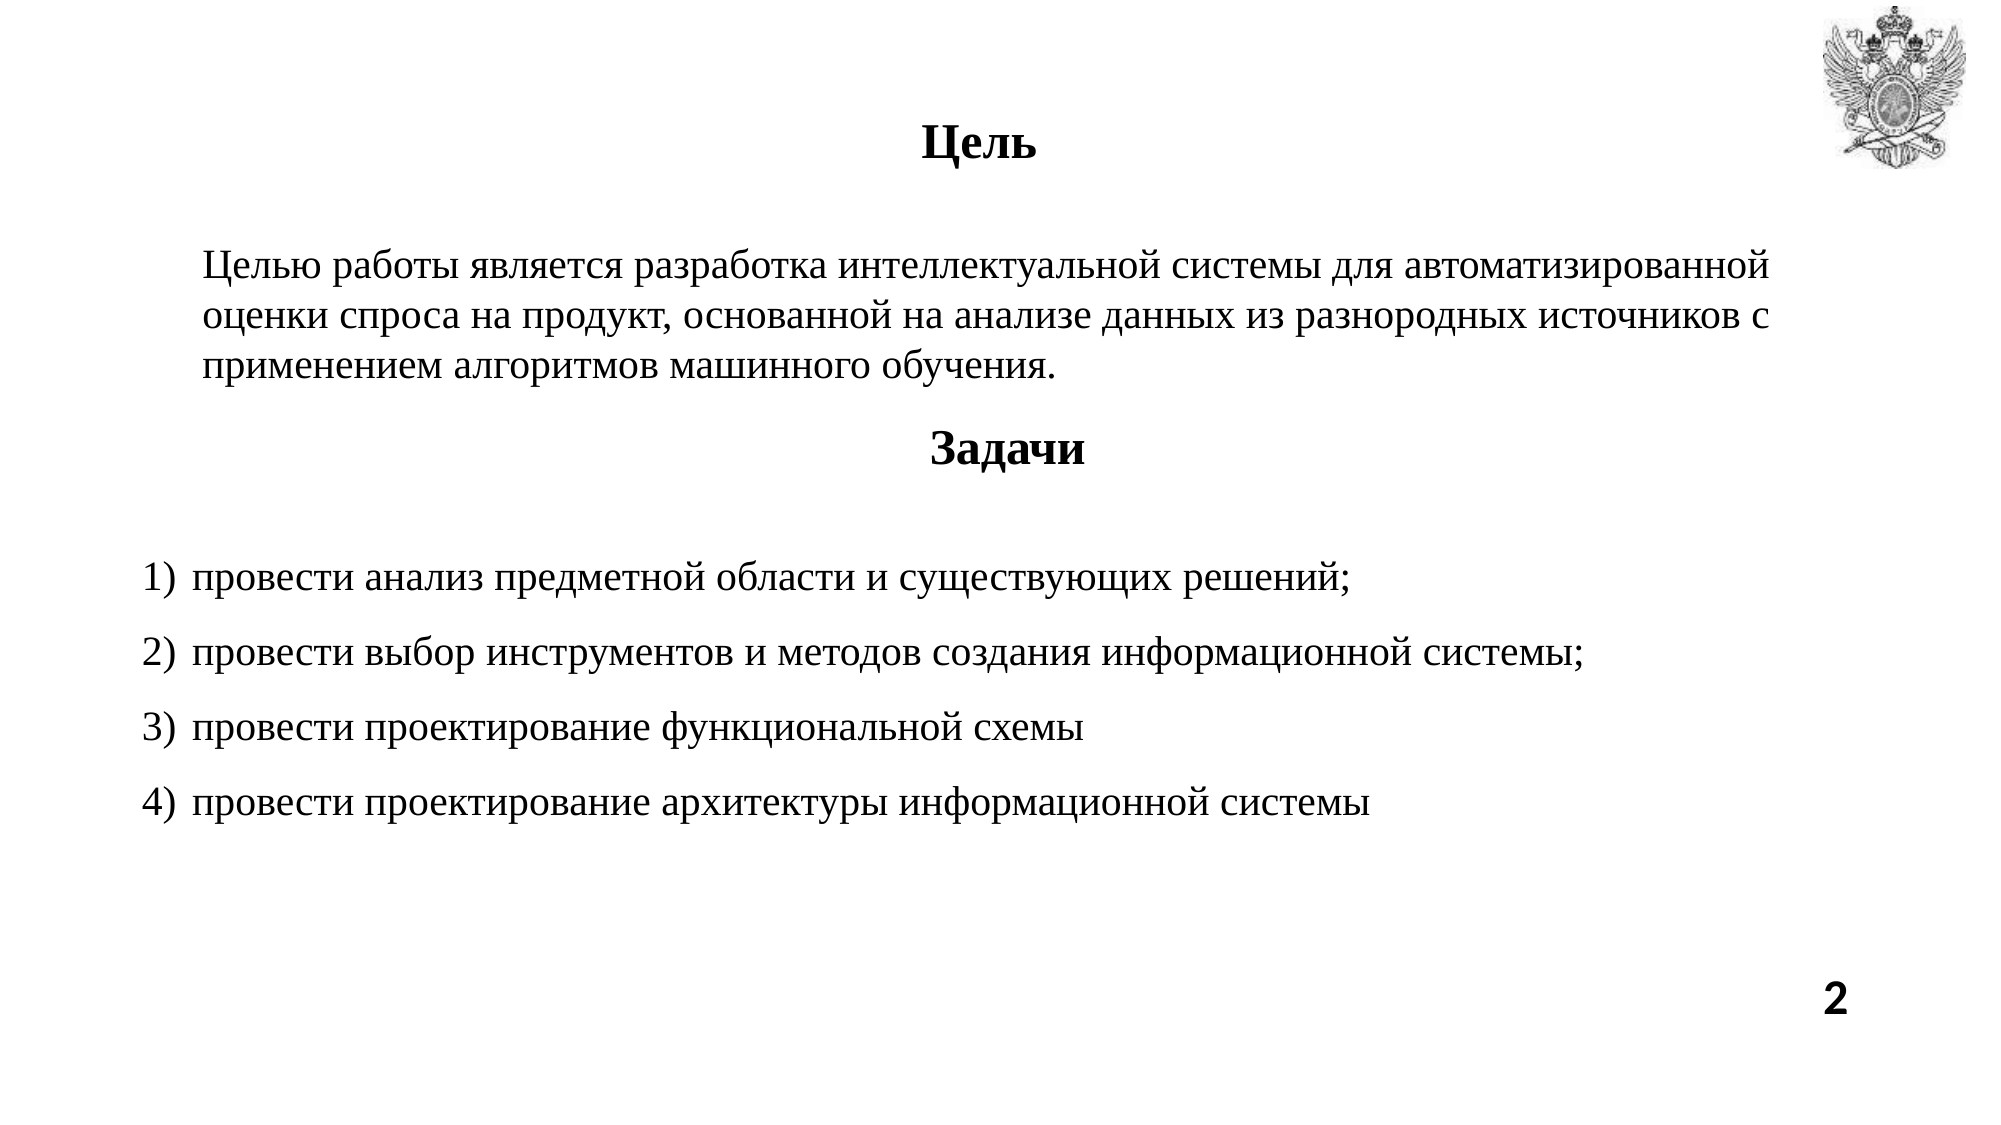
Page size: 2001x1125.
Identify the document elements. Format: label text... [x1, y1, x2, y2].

text_box Целью работы является разработка интеллектуальной системы для автоматизированной оценки спроса на продукт, основанной на анализе данных из разнородных источников с применением алгоритмов машинного обучения. Задачи провести анализ предметной области и существующих решений; провести выбор инструментов и методов создания информационной системы; провести проектирование функциональной схемы провести проектирование архитектуры информационной системы [141, 212, 1869, 975]
picture [1823, 6, 1966, 169]
title Цель [919, 106, 1040, 212]
slide_number 2 [1816, 975, 1855, 1125]
